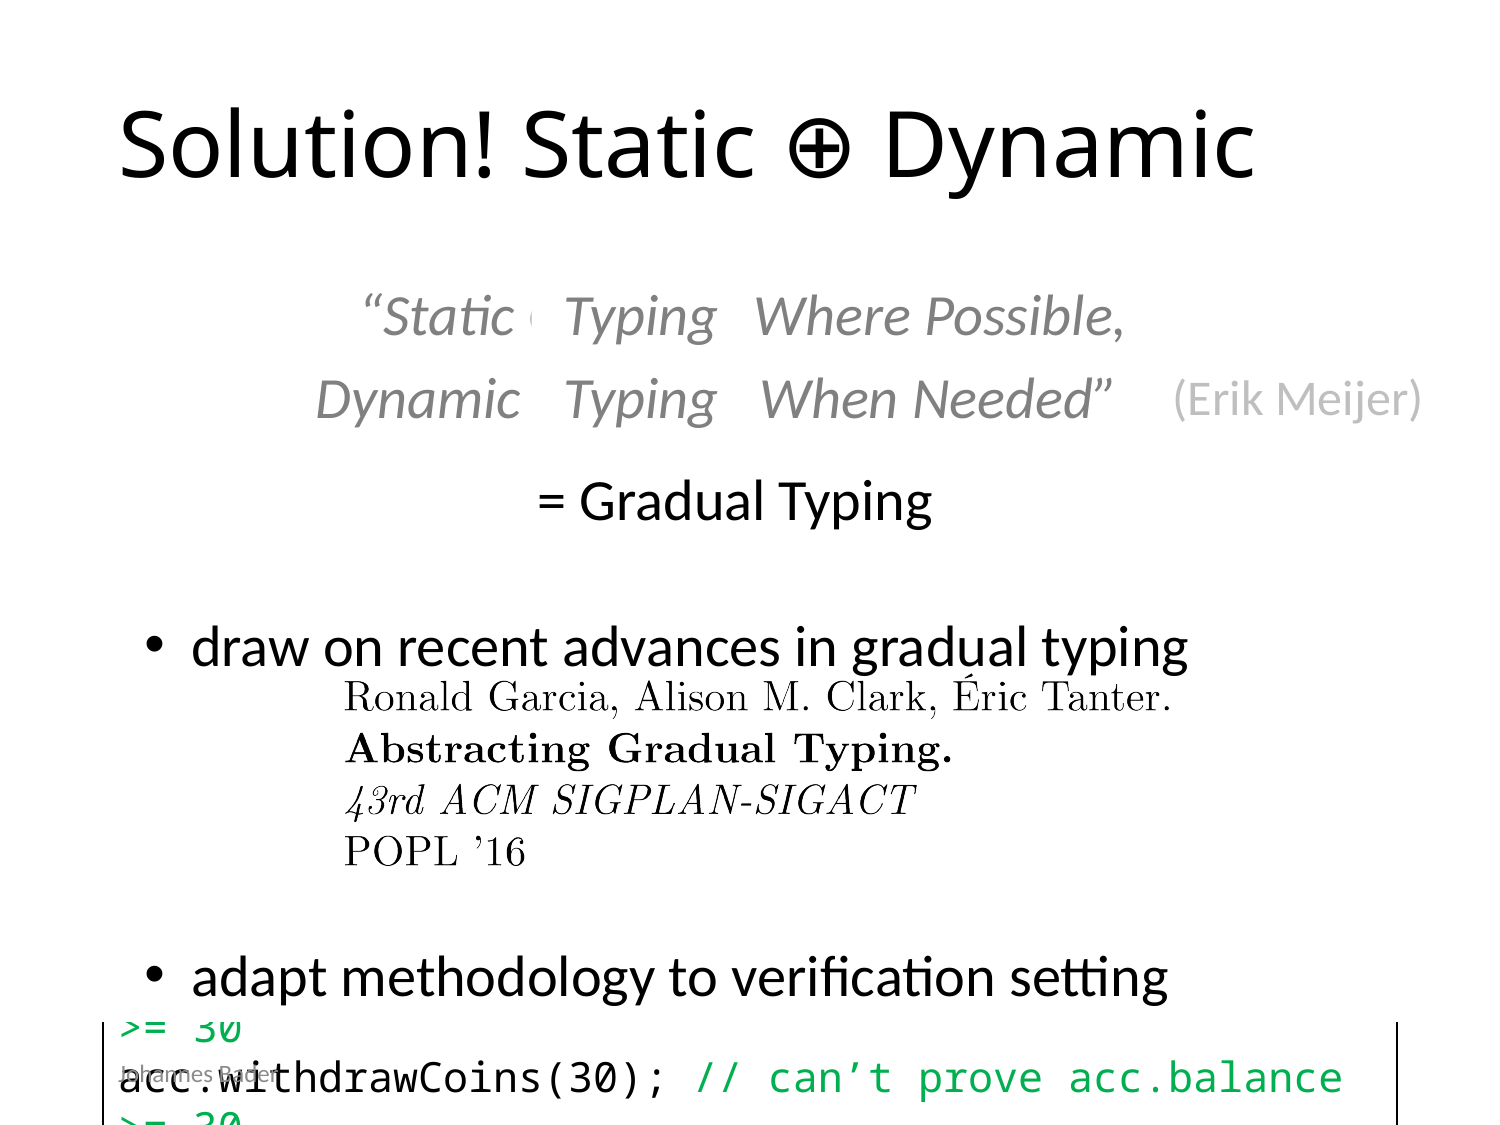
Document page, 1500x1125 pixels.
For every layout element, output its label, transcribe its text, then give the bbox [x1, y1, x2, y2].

text_box draw on recent advances in gradual typing adapt methodology to verification setting [78, 454, 1435, 1023]
title Solution! Static ⊕ Dynamic [103, 59, 1397, 236]
slide_number 10 [1059, 1042, 1397, 1103]
text_box Typing Typing [531, 277, 751, 454]
text_box (Erik Meijer) [1127, 364, 1470, 455]
slide_number Johannes Bader [103, 1042, 441, 1103]
text_box void withdrawCoins(int amount) requires this.balance >= amount; { … } … acc.balance = 100; acc.withdrawCoins(50); // can prove acc.balance >= 50 acc.withdrawCoins(30); // can’t prove acc.balance >= 30 acc.withdrawCoins(30); // can’t prove acc.balance >= 30 [102, 1023, 1398, 1125]
picture [344, 673, 1169, 867]
text_box = Gradual Typing [522, 454, 948, 540]
list “Static Checking Where Possible, Dynamic Checking When Needed” [103, 277, 531, 454]
footer Gradual Verification [496, 1042, 1004, 1103]
list “Static Checking Where Possible, Dynamic Checking When Needed” [751, 277, 1397, 454]
